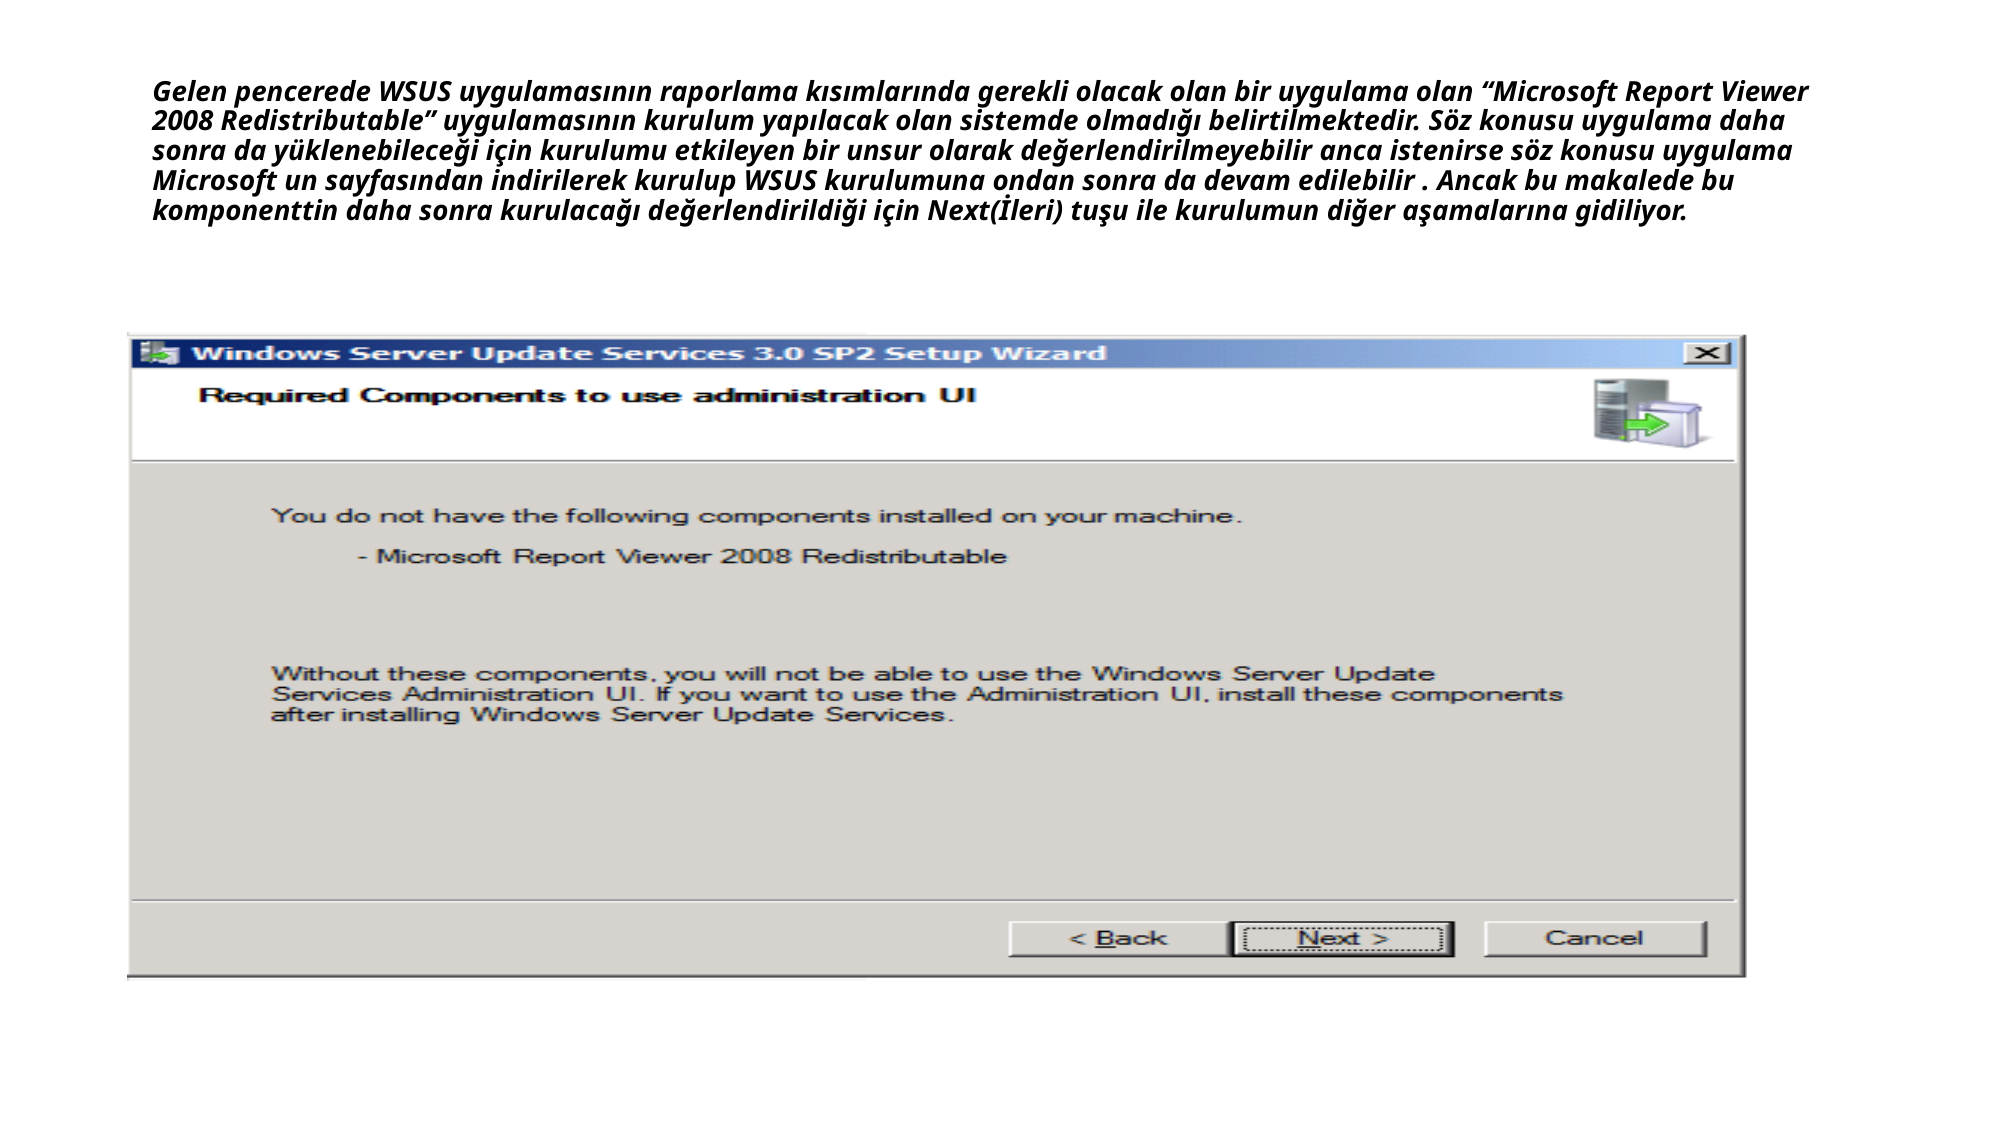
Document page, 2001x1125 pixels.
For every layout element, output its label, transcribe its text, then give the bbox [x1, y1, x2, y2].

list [127, 332, 1750, 981]
title Gelen pencerede WSUS uygulamasının raporlama kısımlarında gerekli olacak olan bir uygulama olan “Microsoft Report Viewer 2008 Redistributable” uygulamasının kurulum yapılacak olan sistemde olmadığı belirtilmektedir. Söz konusu uygulama daha sonra da yüklenebileceği için kurulumu etkileyen bir unsur olarak değerlendirilmeyebilir anca istenirse söz konusu uygulama Microsoft un sayfasından indirilerek kurulup WSUS kurulumuna ondan sonra da devam edilebilir . Ancak bu makalede bu komponenttin daha sonra kurulacağı değerlendirildiği için Next(İleri) tuşu ile kurulumun diğer aşamalarına gidiliyor. [137, 59, 1863, 278]
